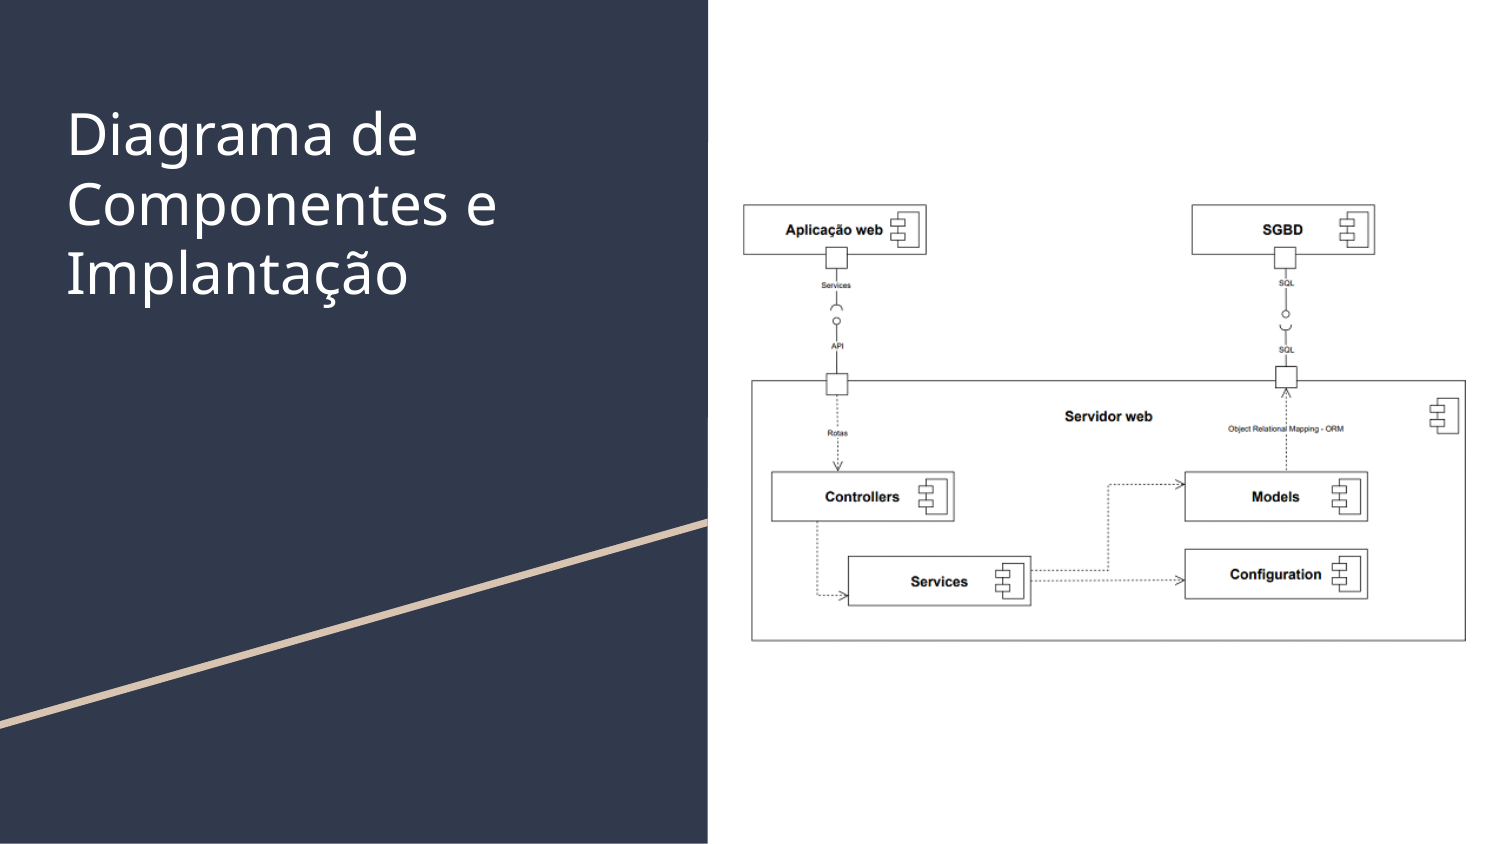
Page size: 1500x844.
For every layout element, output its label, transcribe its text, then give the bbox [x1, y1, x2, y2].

picture [741, 202, 1466, 642]
title Diagrama de Componentes e Implantação [51, 82, 660, 494]
